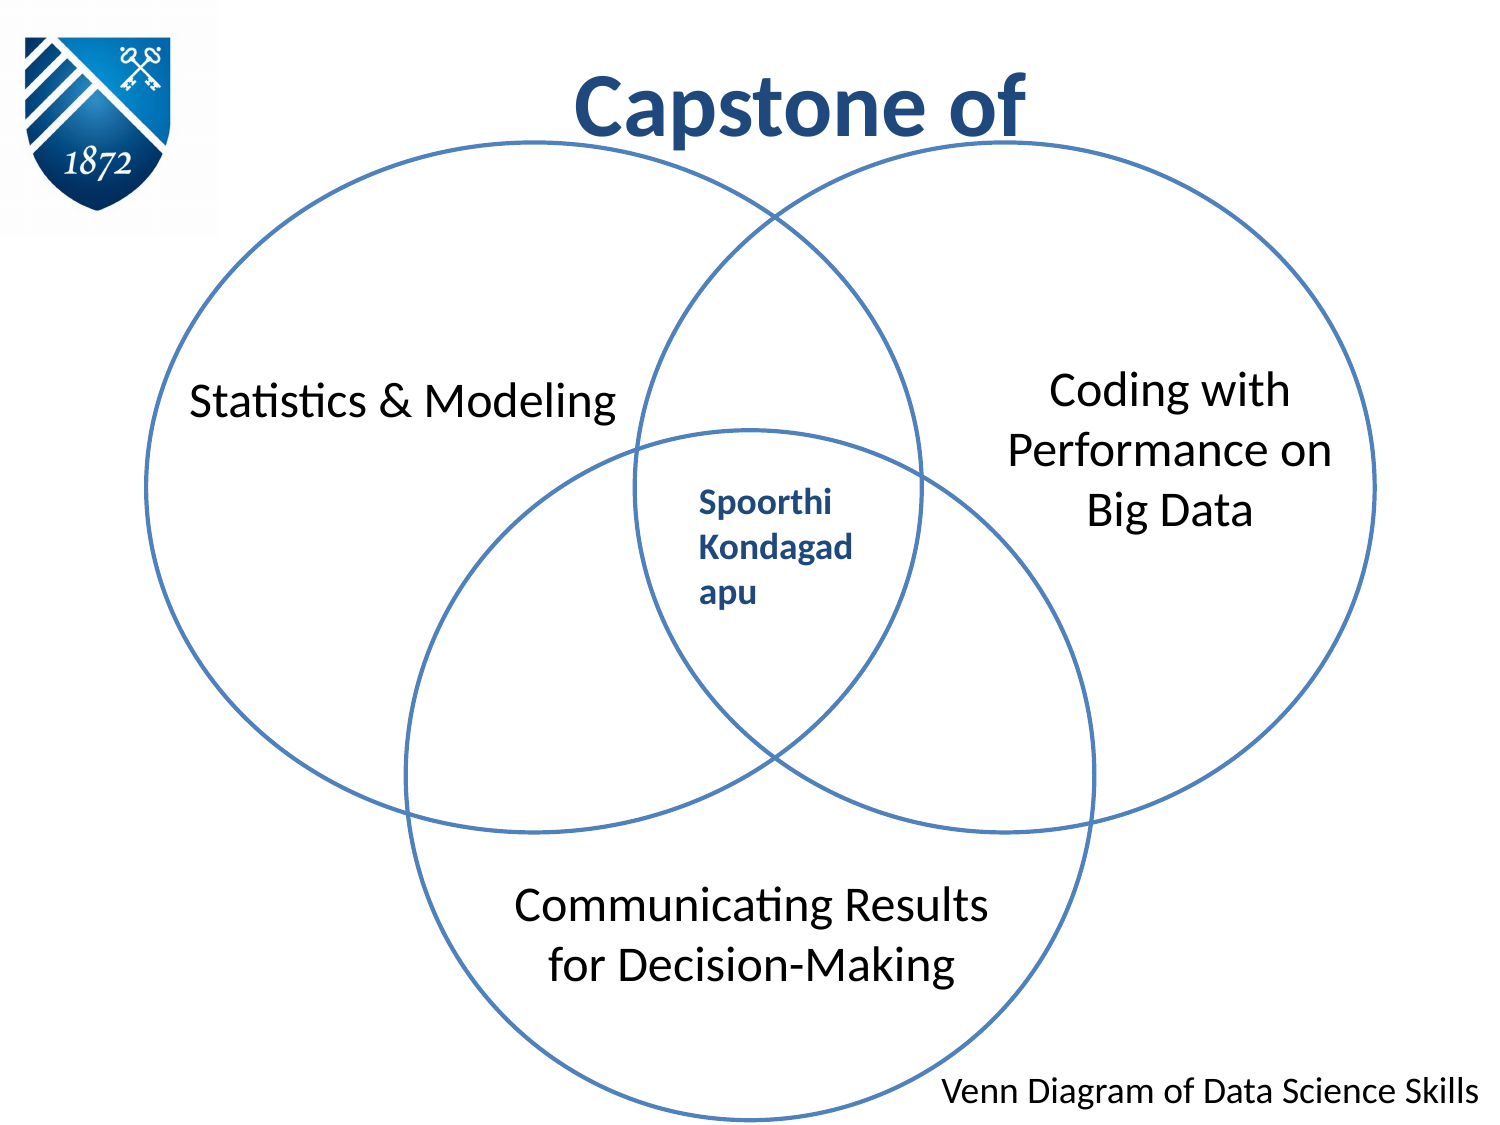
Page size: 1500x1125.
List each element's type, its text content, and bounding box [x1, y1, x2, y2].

text_box Coding with Performance on Big Data [971, 348, 1370, 544]
text_box Statistics & Modeling [174, 359, 632, 435]
picture [0, 0, 220, 238]
text_box Spoorthi Kondagadapu [684, 469, 884, 620]
text_box Communicating Results for Decision-Making [481, 863, 1022, 999]
text_box Venn Diagram of Data Science Skills [926, 1058, 1495, 1119]
text_box [485, 999, 1015, 1123]
text_box [403, 428, 1097, 994]
title Capstone of [176, 5, 1425, 194]
text_box [144, 194, 775, 816]
text_box [1010, 421, 1377, 825]
text_box [635, 140, 1346, 507]
